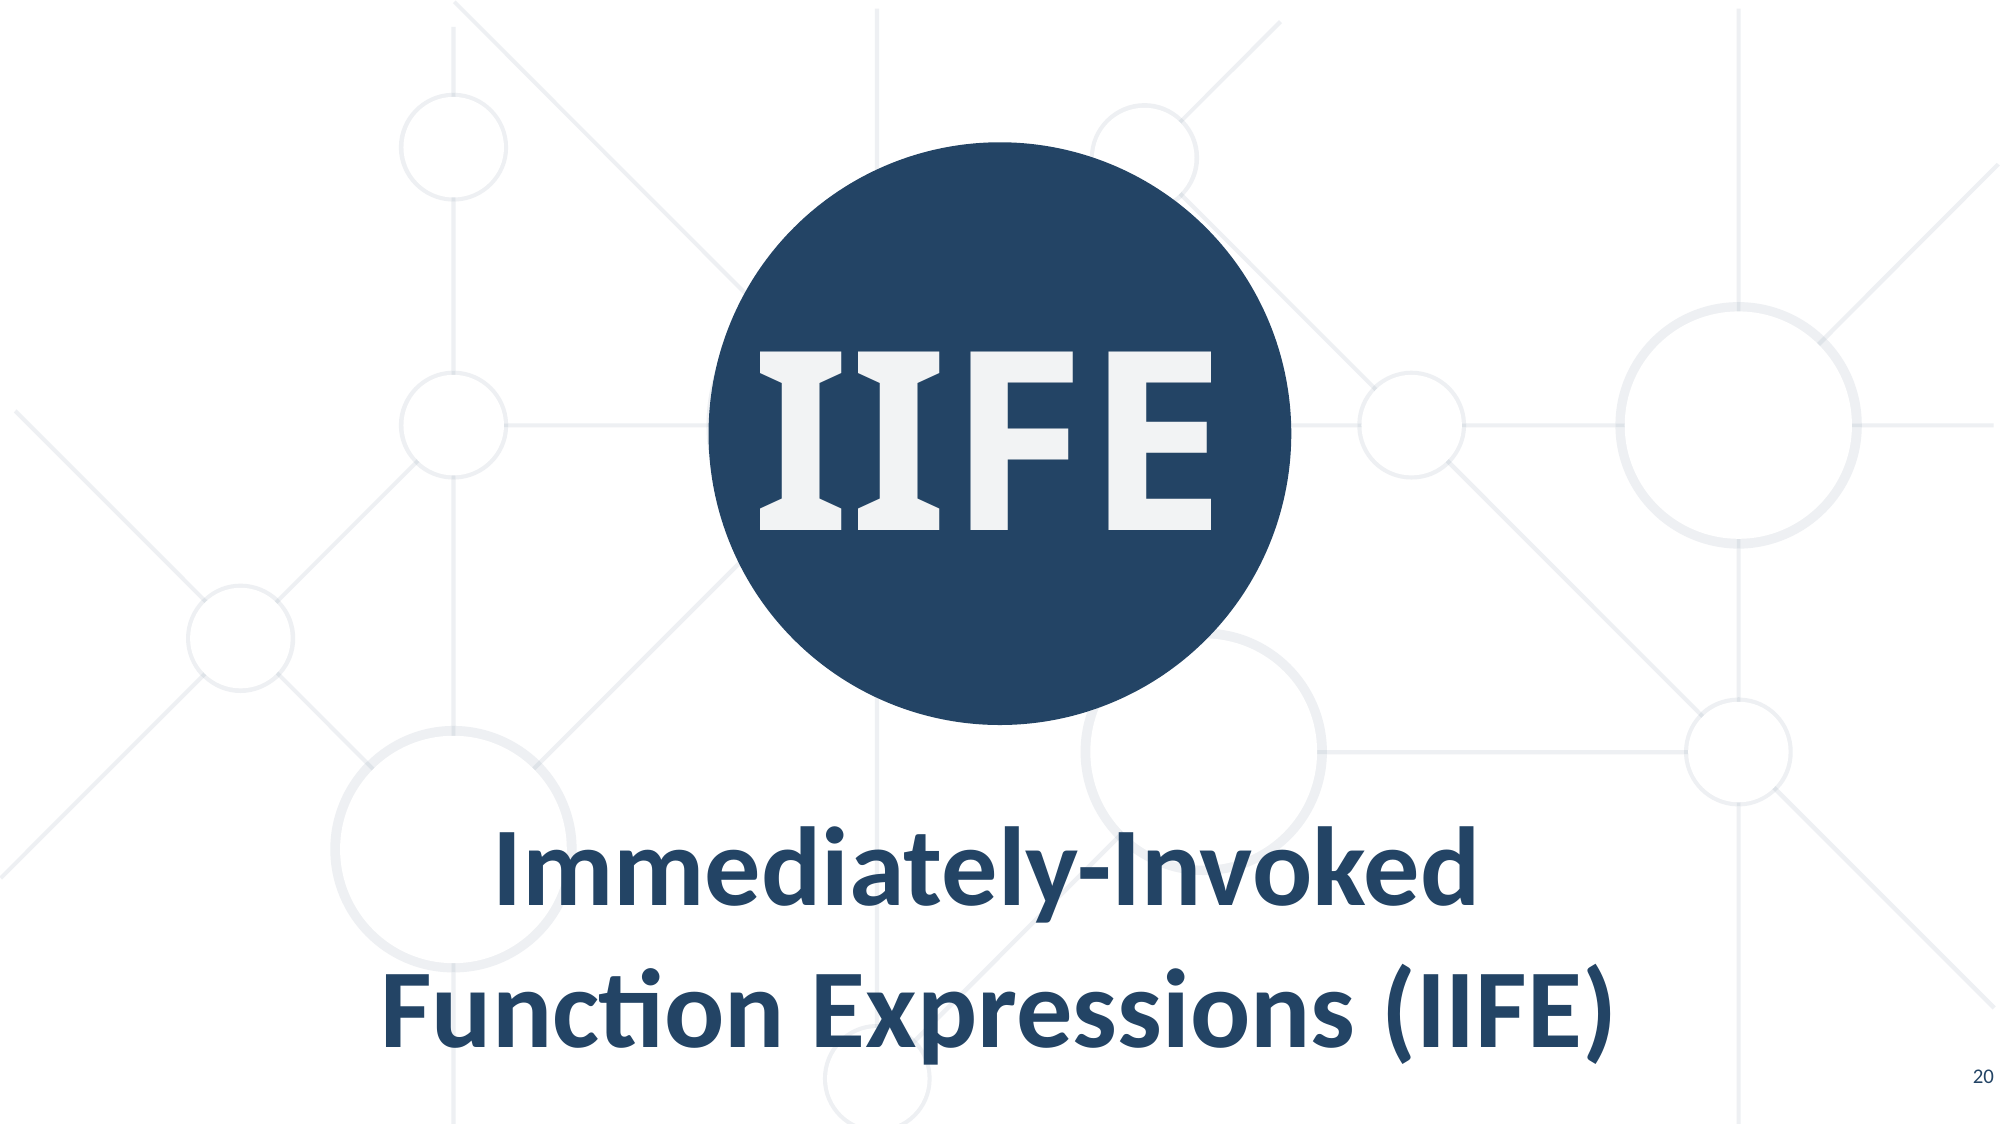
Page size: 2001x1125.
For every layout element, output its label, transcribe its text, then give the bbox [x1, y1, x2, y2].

slide_number 20 [1929, 1049, 2000, 1100]
text_box IIFE [737, 272, 1243, 588]
list Immediately-Invoked Function Expressions (IIFE) [100, 806, 1900, 1050]
